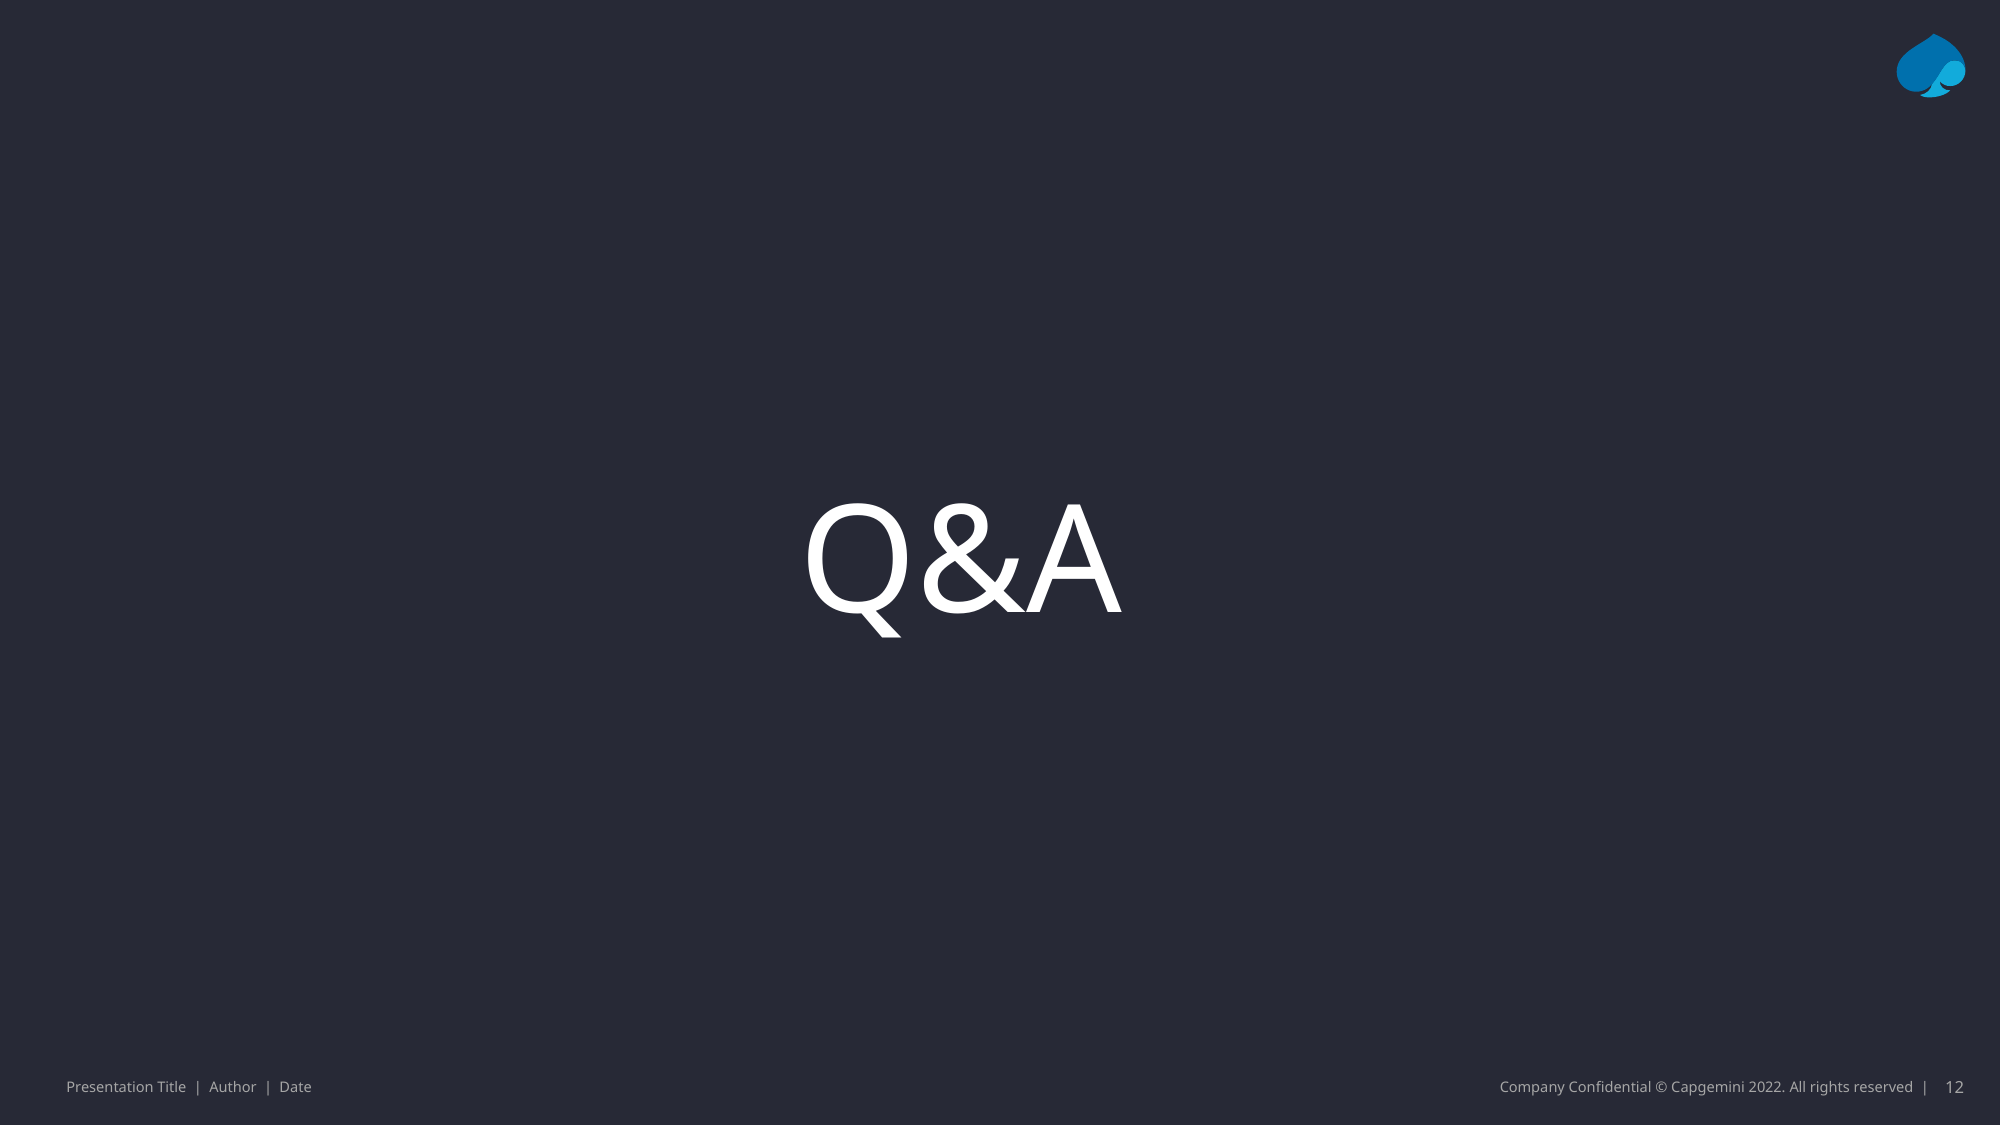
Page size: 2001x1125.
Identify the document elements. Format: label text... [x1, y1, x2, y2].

list Q&A [799, 462, 1130, 663]
